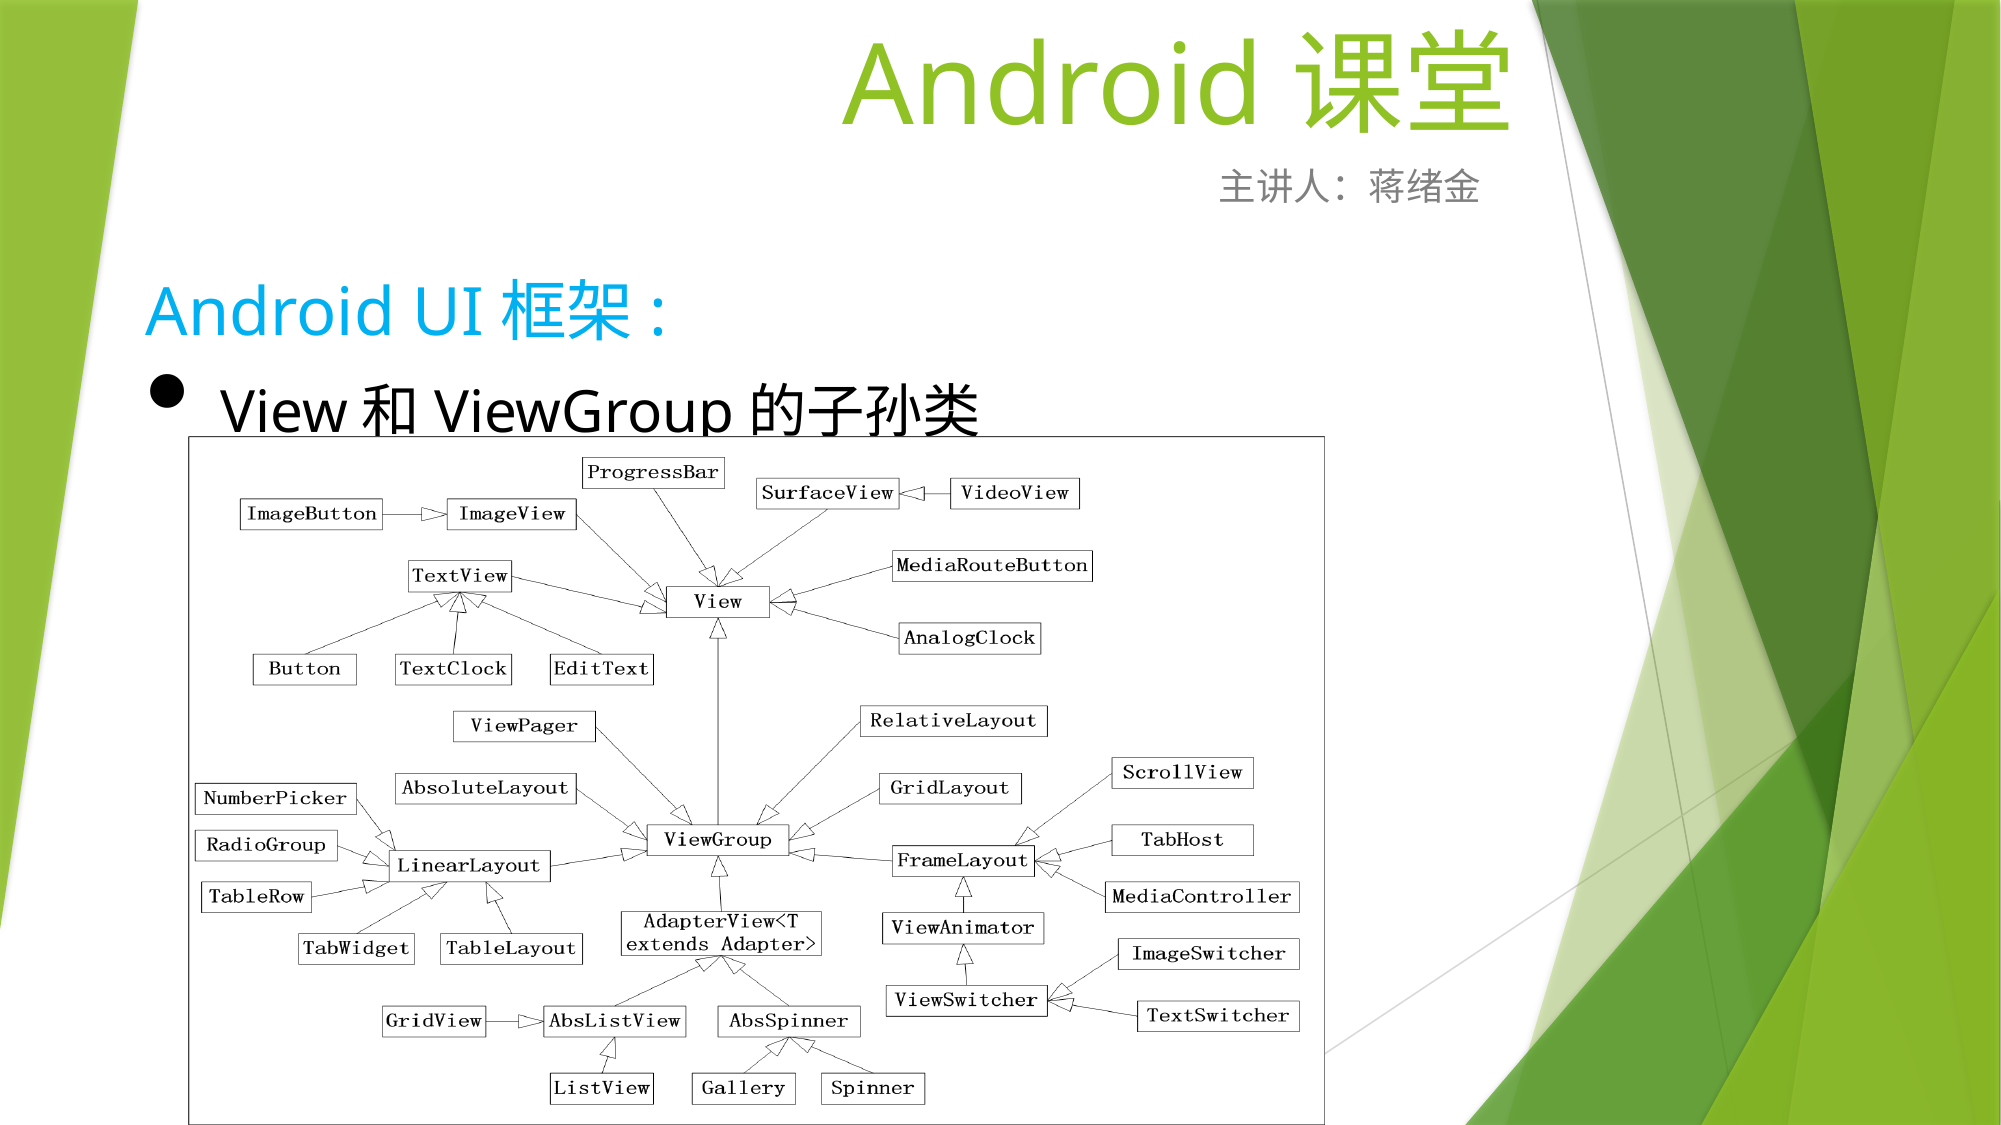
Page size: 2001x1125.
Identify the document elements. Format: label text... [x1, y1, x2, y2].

title Android课堂 [256, 0, 1531, 155]
picture [187, 435, 1326, 1125]
subtitle 主讲人：蒋绪金 [210, 154, 1514, 239]
text_box Android UI框架: View和ViewGroup的子孙类 [130, 261, 1514, 457]
